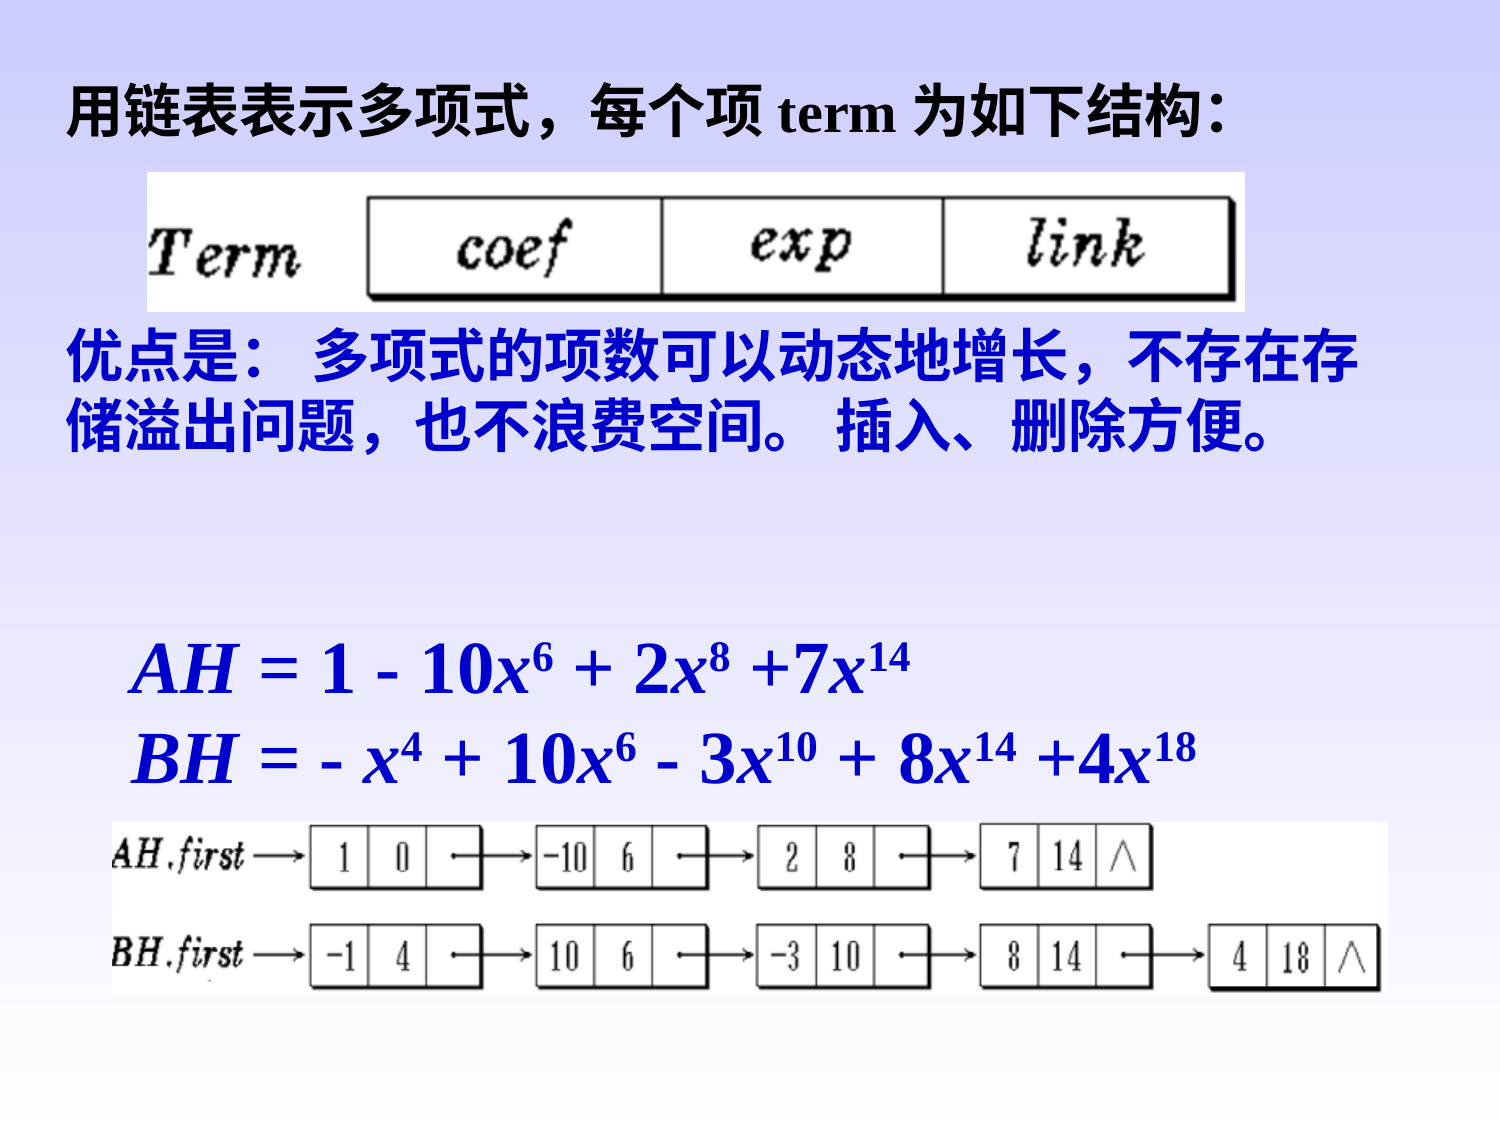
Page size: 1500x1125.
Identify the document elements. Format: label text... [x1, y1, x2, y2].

list 用链表表示多项式，每个项term为如下结构： 优点是： 多项式的项数可以动态地增长，不存在存储溢出问题，也不浪费空间。 插入、删除方便。 [50, 66, 1413, 629]
picture [111, 822, 1389, 997]
picture [147, 172, 1245, 312]
text_box AH = 1 - 10x6 + 2x8 +7x14 BH = - x4 + 10x6 - 3x10 + 8x14 +4x18 [112, 609, 1350, 809]
